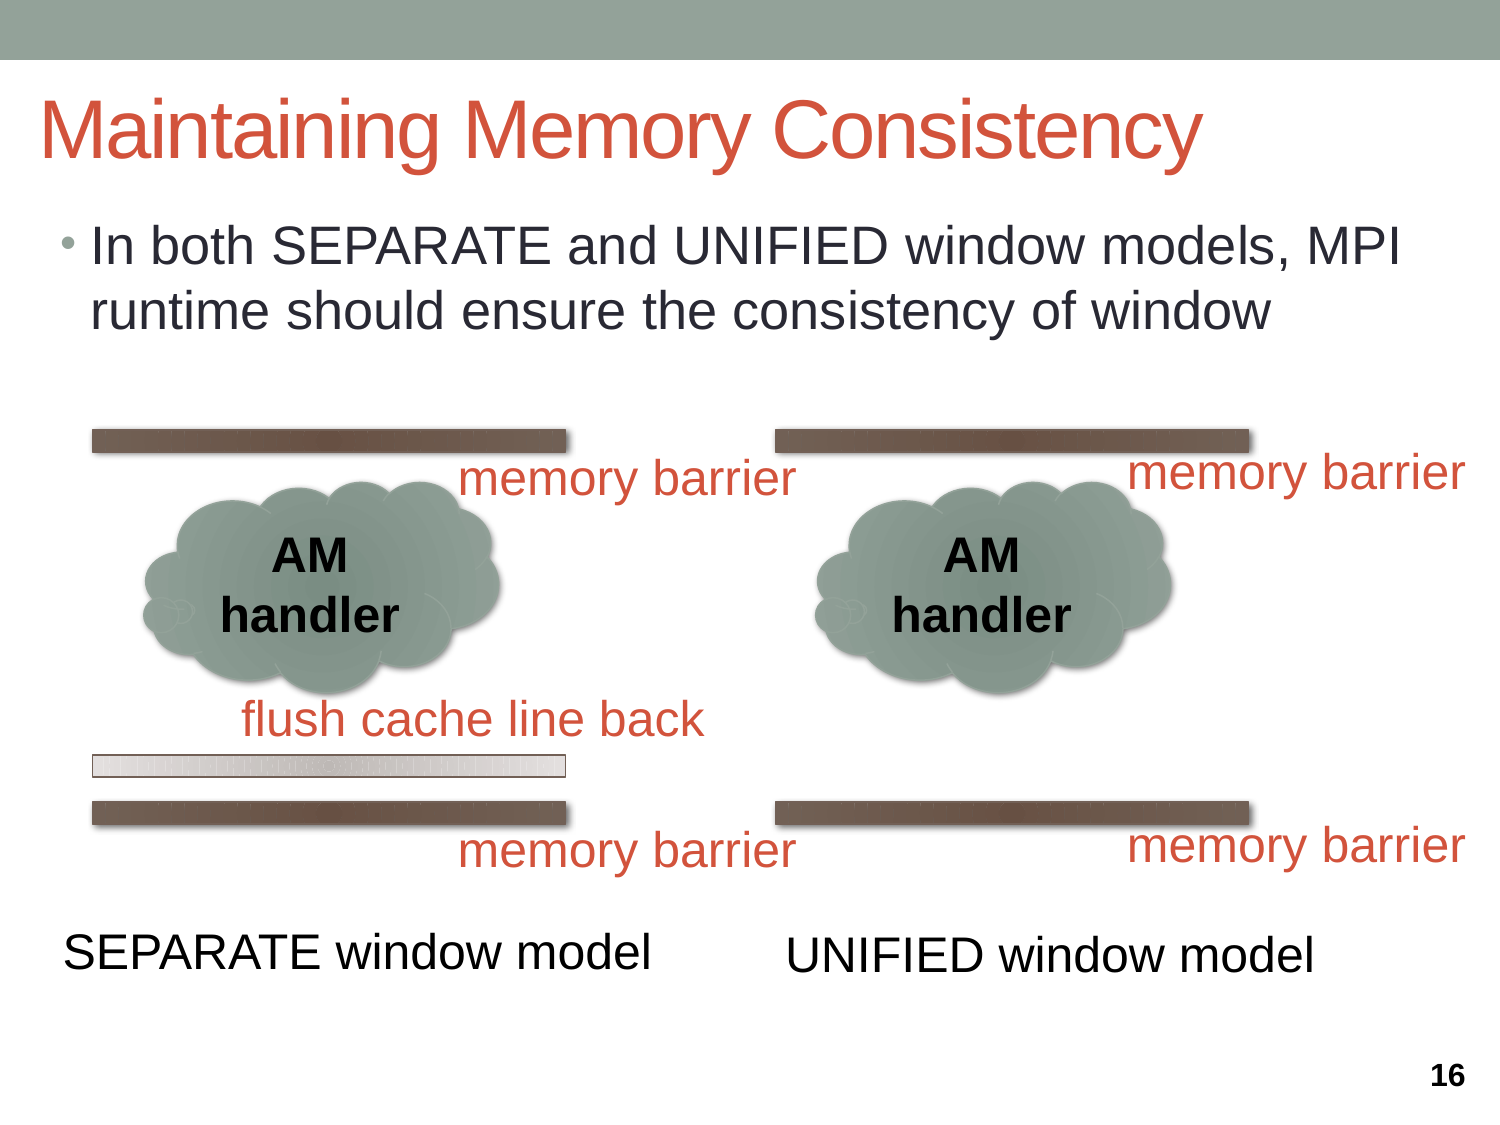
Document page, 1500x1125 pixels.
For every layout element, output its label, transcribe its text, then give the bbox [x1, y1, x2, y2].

text_box memory barrier [1112, 805, 1500, 880]
list In both SEPARATE and UNIFIED window models, MPI runtime should ensure the consistency of window [45, 202, 1456, 355]
text_box [775, 801, 1249, 825]
text_box [92, 429, 566, 453]
text_box [92, 801, 566, 825]
text_box [775, 429, 1249, 453]
text_box memory barrier [442, 438, 831, 513]
text_box [92, 754, 566, 778]
text_box UNIFIED window model [770, 914, 1348, 990]
text_box AM handler [814, 481, 1172, 694]
text_box AM handler [143, 481, 500, 679]
text_box SEPARATE window model [48, 911, 672, 987]
text_box memory barrier [1112, 432, 1500, 508]
title Maintaining Memory Consistency [23, 44, 1456, 207]
text_box flush cache line back [226, 679, 746, 754]
text_box memory barrier [442, 810, 831, 886]
slide_number 16 [1415, 1046, 1500, 1101]
